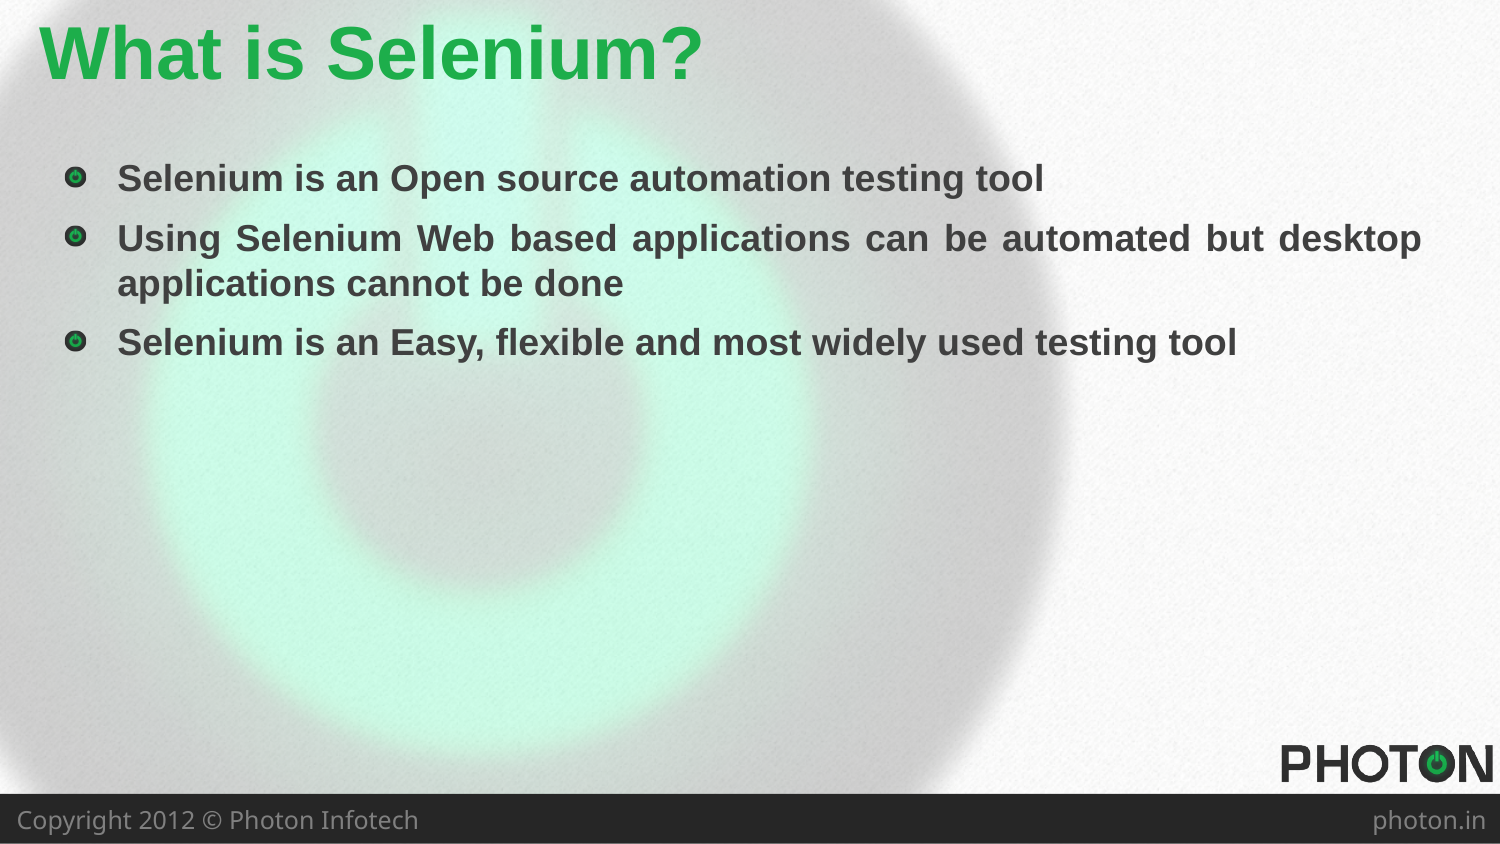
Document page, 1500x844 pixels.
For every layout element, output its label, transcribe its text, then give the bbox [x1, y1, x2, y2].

picture [0, 0, 1500, 794]
title What is Selenium? [24, 0, 1463, 122]
list Selenium is an Open source automation testing tool Using Selenium Web based applications can be automated but desktop applications cannot be done Selenium is an Easy, flexible and most widely used testing tool [50, 146, 1439, 675]
